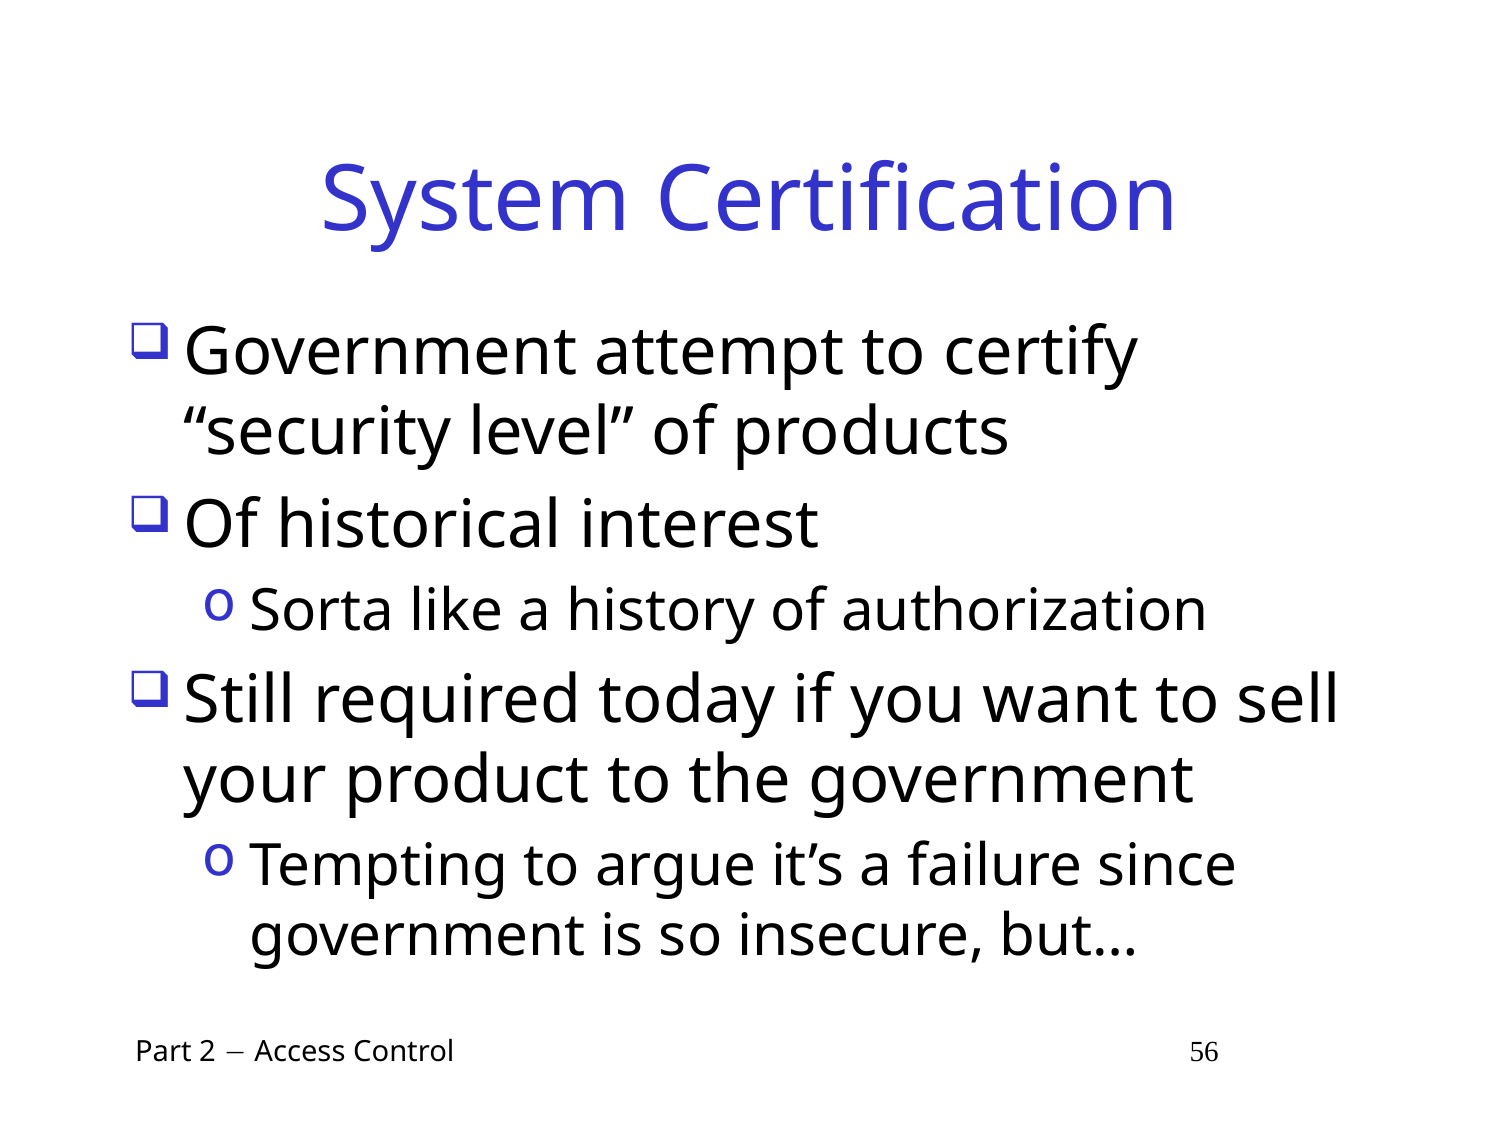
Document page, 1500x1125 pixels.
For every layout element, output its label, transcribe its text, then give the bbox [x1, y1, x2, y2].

title System Certification [112, 99, 1388, 288]
footer Part 2  Access Control 56 [112, 1024, 1401, 1101]
list Government attempt to certify “security level” of products Of historical interest Sorta like a history of authorization Still required today if you want to sell your product to the government Tempting to argue it’s a failure since government is so insecure, but… [112, 299, 1388, 976]
